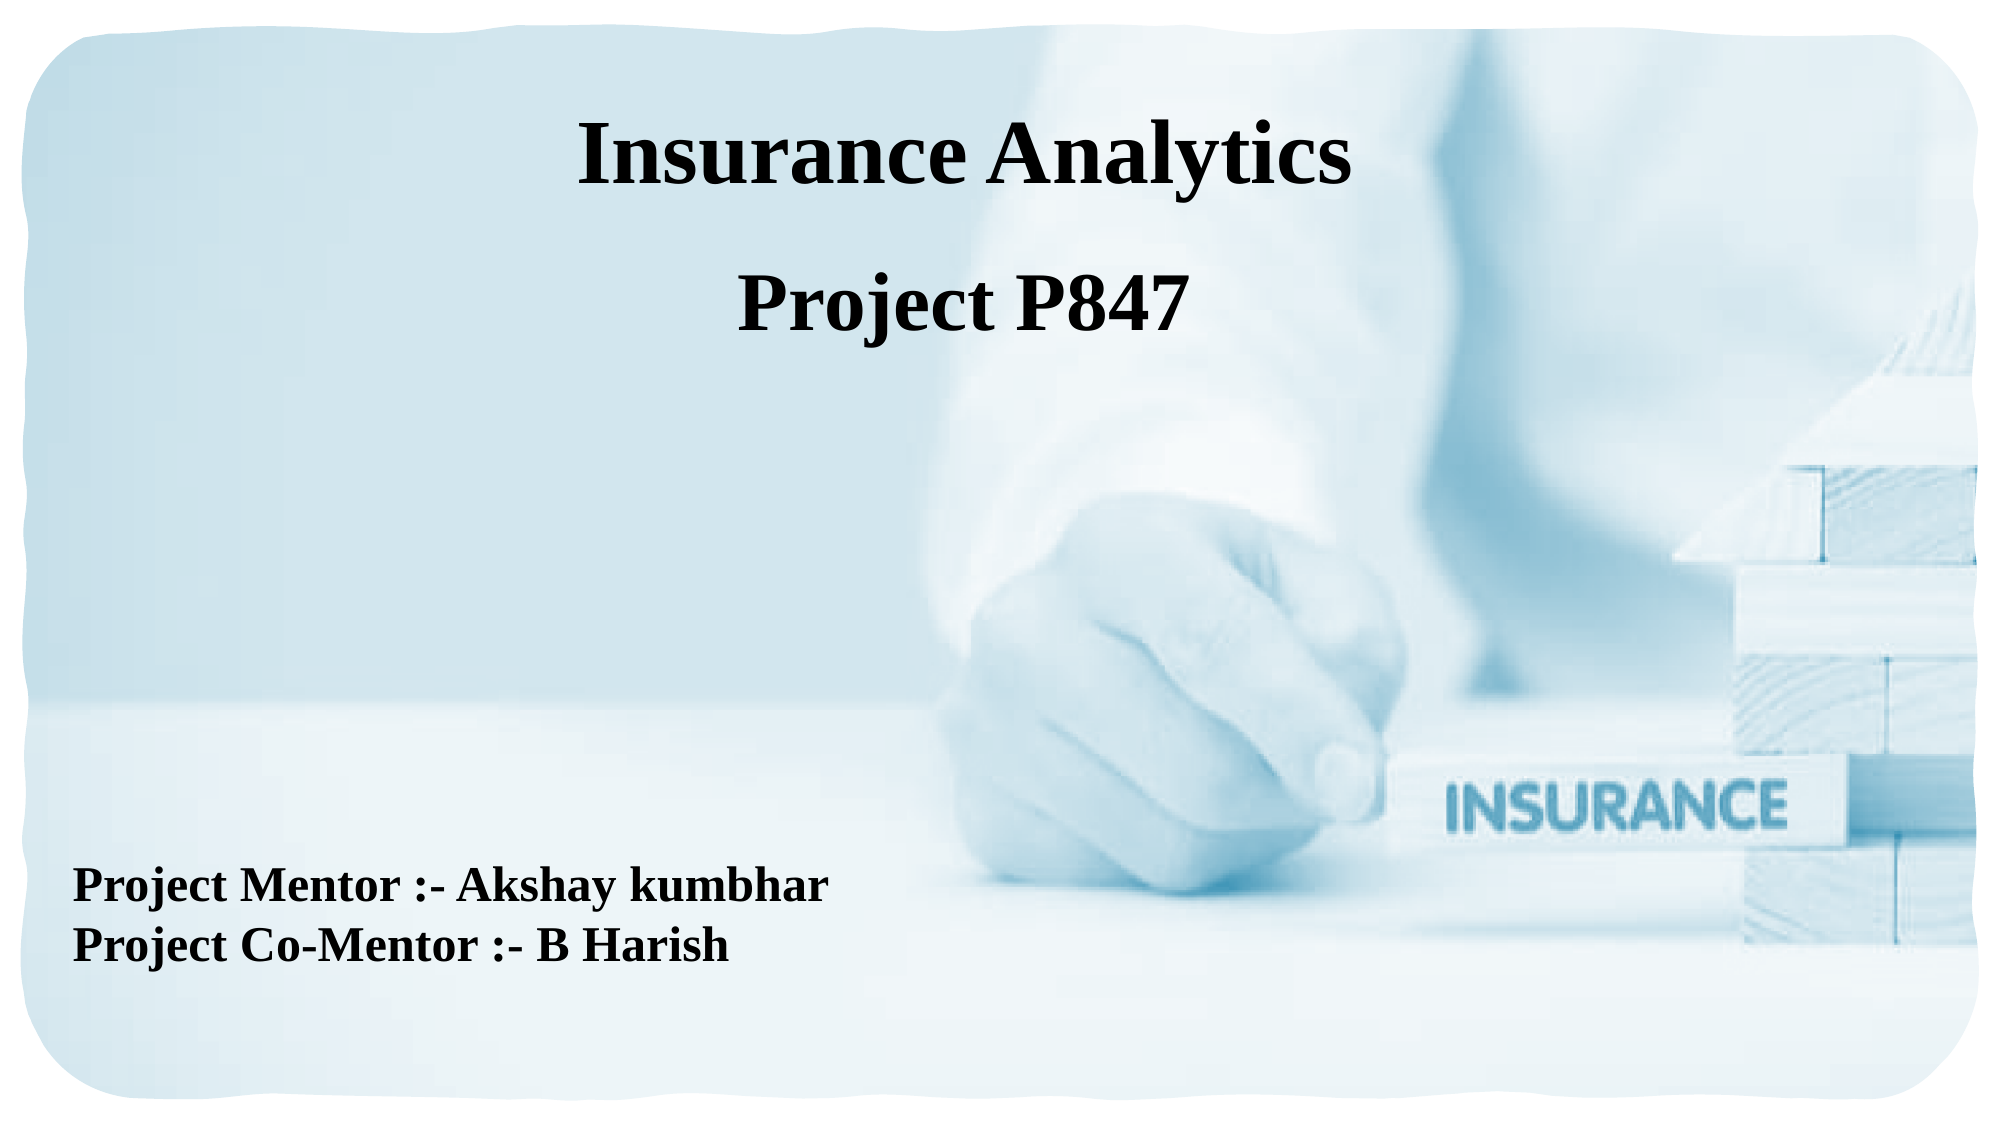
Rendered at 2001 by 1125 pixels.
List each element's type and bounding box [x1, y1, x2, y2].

picture [20, 23, 1980, 1102]
text_box [0, 0, 2000, 1125]
